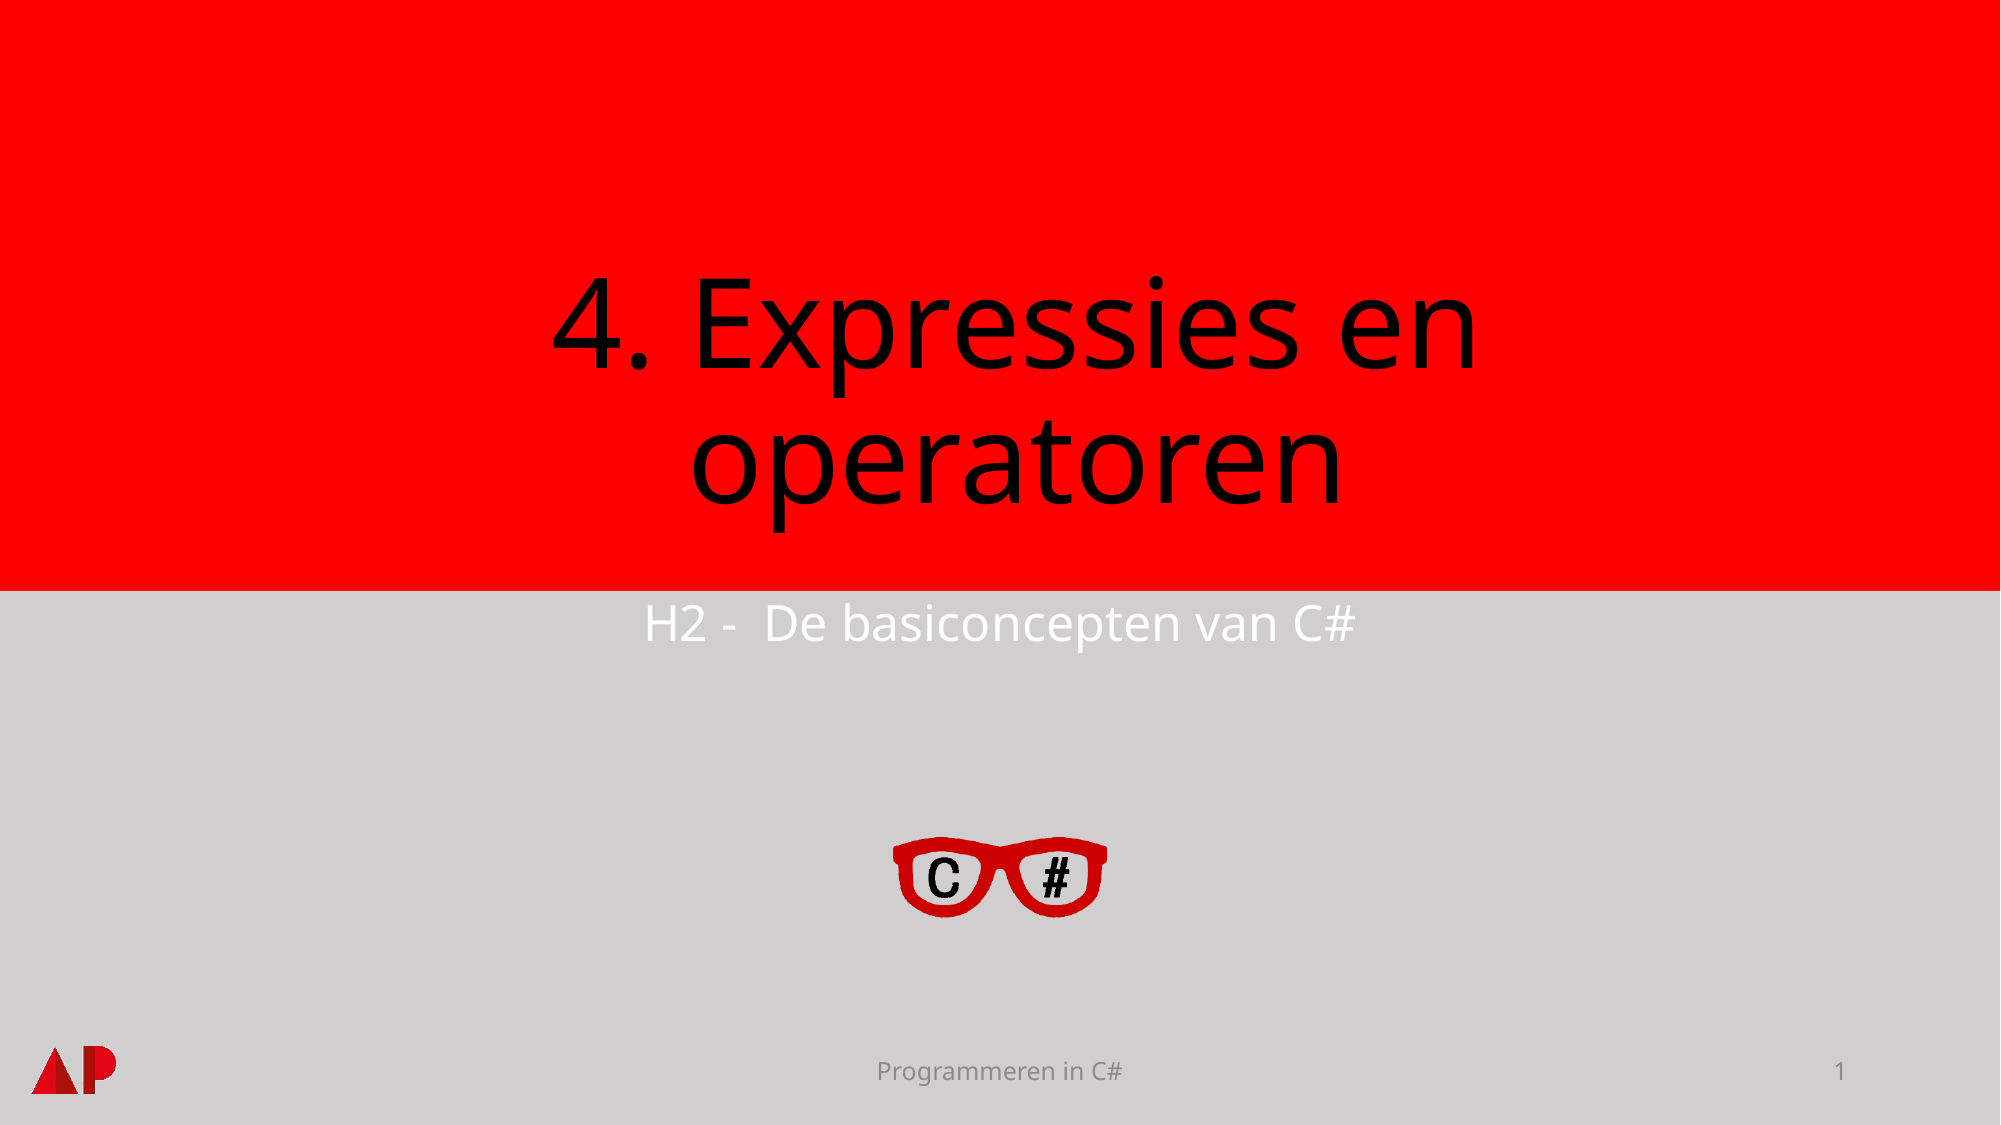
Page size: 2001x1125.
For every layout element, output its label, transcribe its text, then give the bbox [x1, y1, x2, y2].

subtitle H2 - De basiconcepten van C# [249, 590, 1750, 863]
slide_number 1 [1412, 1042, 1863, 1103]
title 4. Expressies en operatoren [267, 146, 1768, 539]
footer Programmeren in C# [662, 1042, 1338, 1103]
picture [31, 1046, 116, 1094]
picture [883, 863, 1117, 994]
